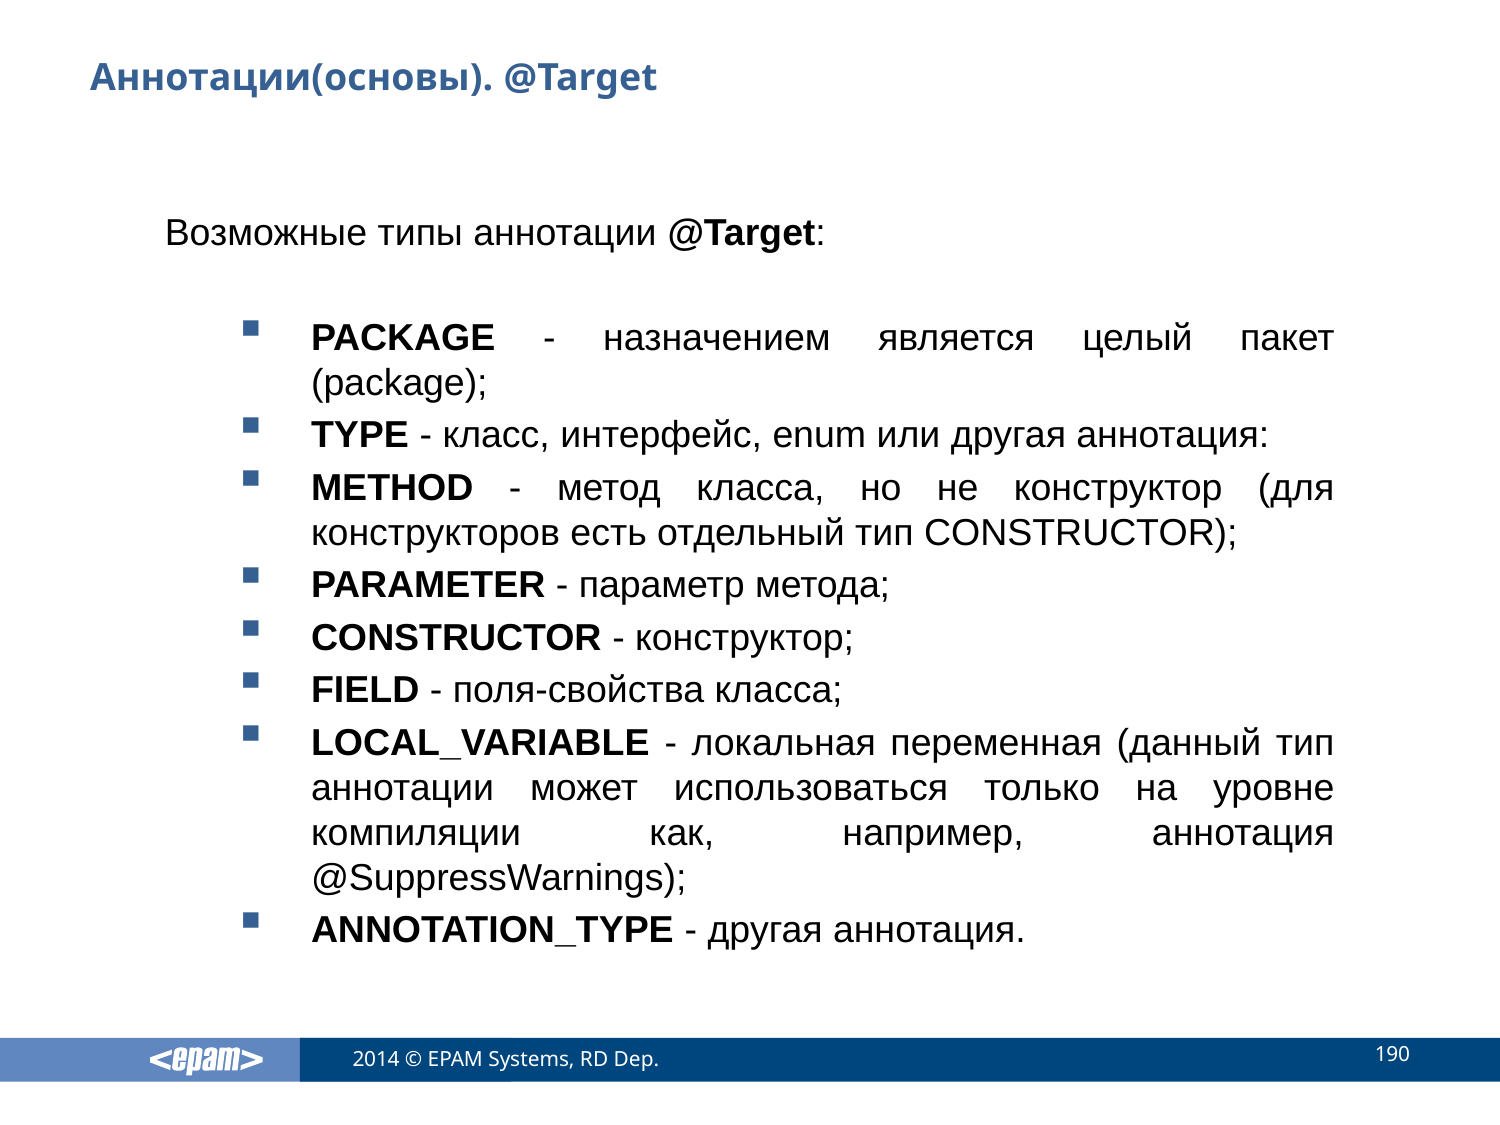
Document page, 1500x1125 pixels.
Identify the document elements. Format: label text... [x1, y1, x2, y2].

list Возможные типы аннотации @Target: PACKAGE - назначением является целый пакет (package); TYPE - класс, интерфейс, enum или другая аннотация: METHOD - метод класса, но не конструктор (для конструкторов есть отдельный тип CONSTRUCTOR); PARAMETER - параметр метода; CONSTRUCTOR - конструктор; FIELD - поля-свойства класса; LOCAL_VARIABLE - локальная переменная (данный тип аннотации может использоваться только на уровне компиляции как, например, аннотация @SuppressWarnings); ANNOTATION_TYPE - другая аннотация. [150, 200, 1350, 988]
title Аннотации(основы). @Target [75, 45, 1425, 163]
footer 2014 © EPAM Systems, RD Dep. [337, 1028, 738, 1088]
slide_number 190 [1262, 1025, 1425, 1085]
